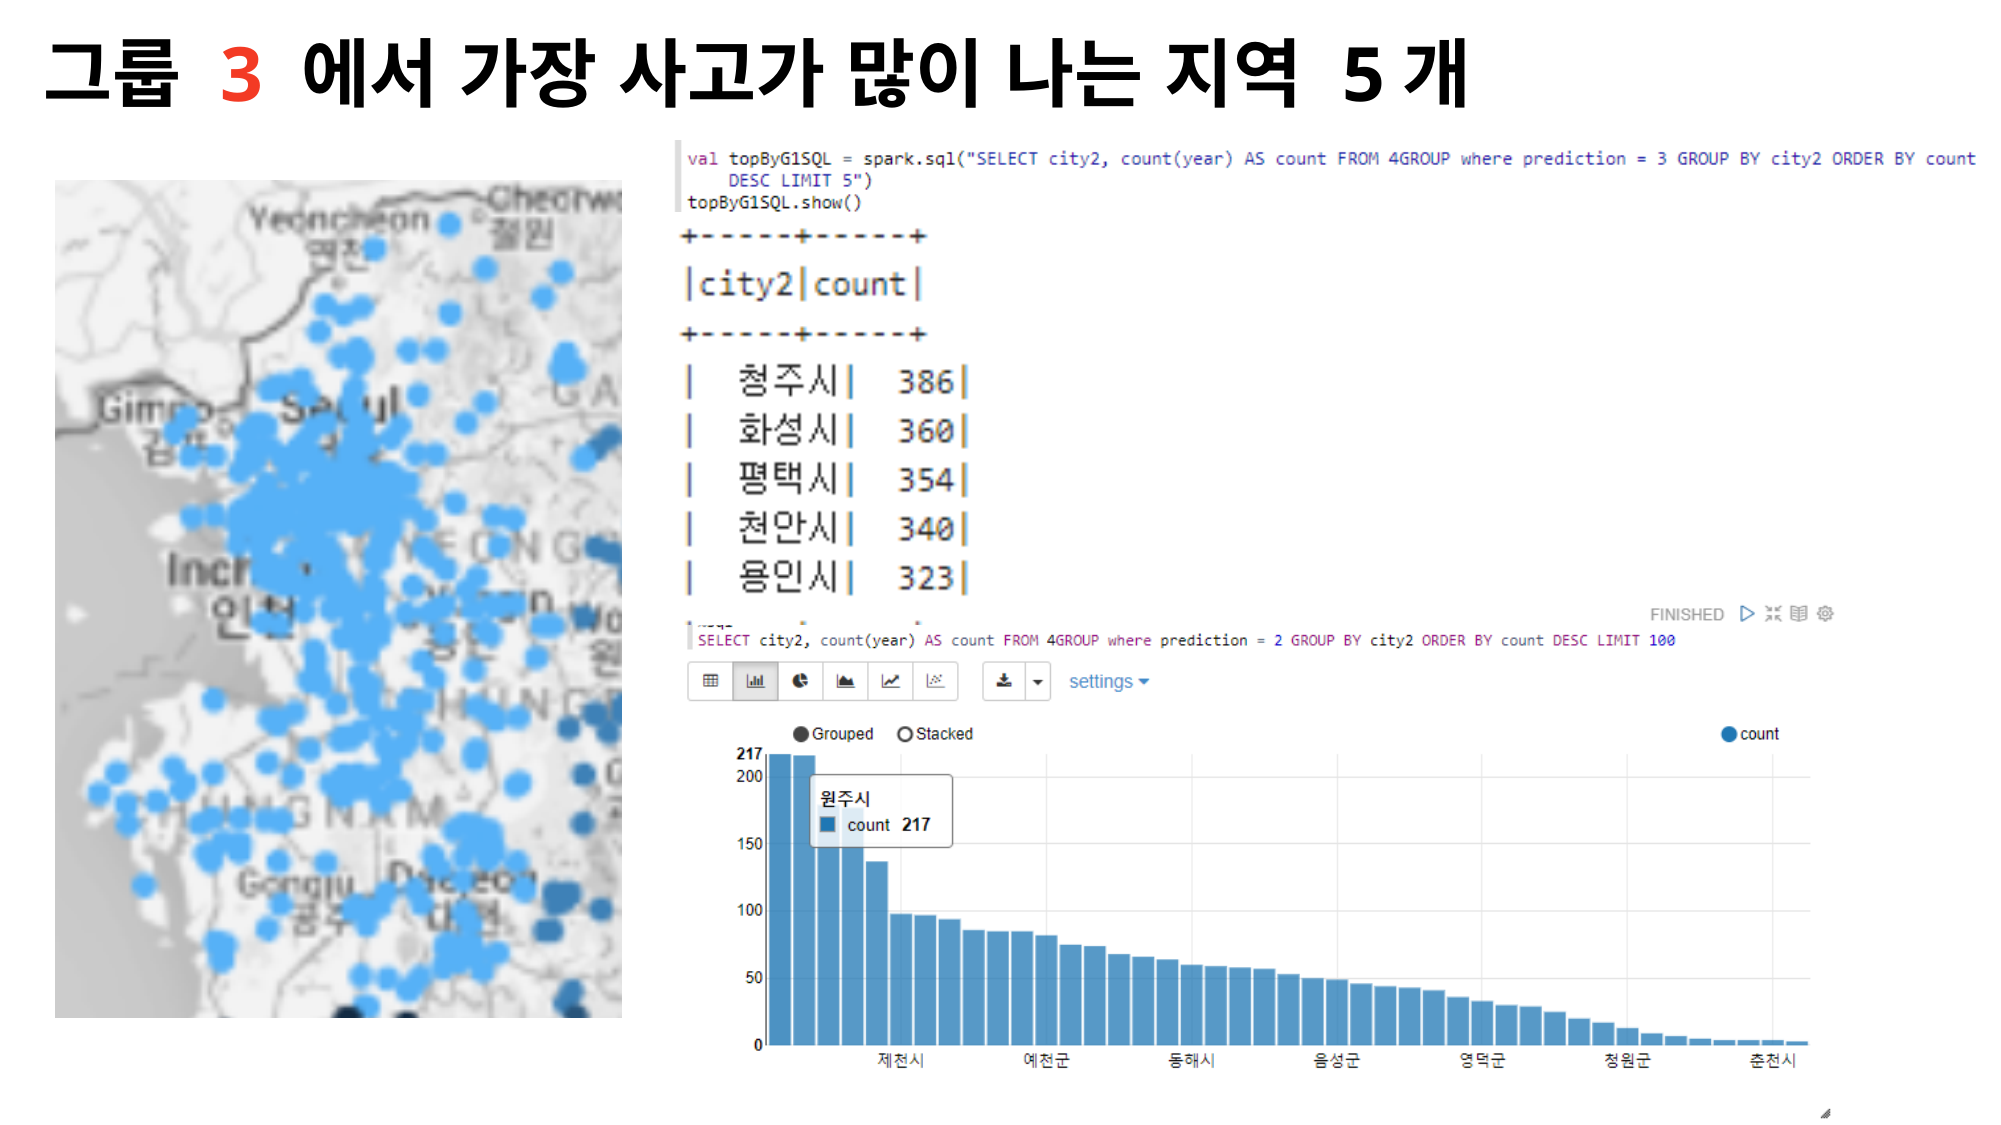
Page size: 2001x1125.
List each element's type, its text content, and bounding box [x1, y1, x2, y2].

picture [54, 180, 623, 1018]
picture [668, 140, 1979, 1125]
text_box 그룹 3 에서 가장 사고가 많이 나는 지역 5개 [28, 19, 1810, 125]
